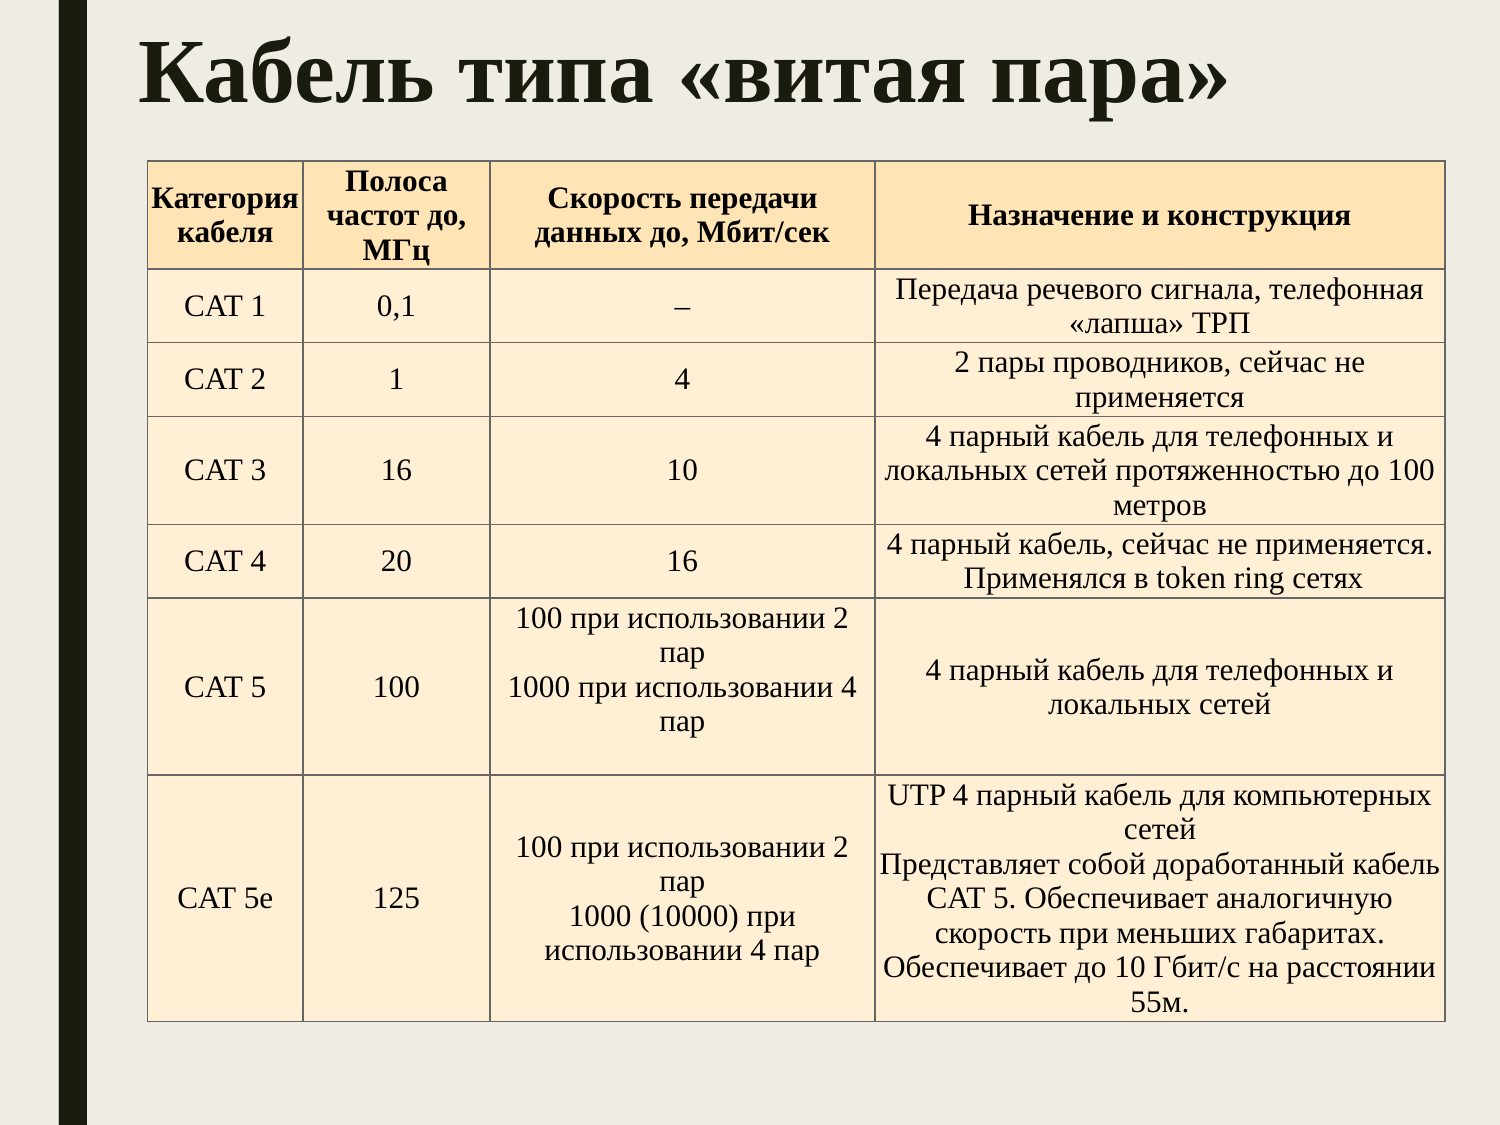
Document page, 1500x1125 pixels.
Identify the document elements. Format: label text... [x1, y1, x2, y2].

table_header Полоса частот до, МГц [304, 162, 489, 268]
table_cell 20 [304, 525, 489, 597]
text_box Кабель типа «витая пара» [123, 23, 1306, 149]
table_cell 4 [491, 343, 874, 416]
table_cell 125 [304, 776, 489, 1021]
table_cell CAT 5 [148, 599, 302, 774]
table_cell CAT 4 [148, 525, 302, 597]
table_cell 10 [491, 417, 874, 524]
table_header Категория кабеля [148, 162, 302, 268]
table_cell CAT 2 [148, 343, 302, 416]
table_cell 4 парный кабель для телефонных и локальных сетей [876, 599, 1444, 774]
table_cell 100 при использовании 2 пар 1000 при использовании 4 пар [491, 599, 874, 774]
table_cell – [491, 270, 874, 342]
table_cell 16 [304, 417, 489, 524]
table_cell Передача речевого сигнала, телефонная «лапша» ТРП [876, 270, 1444, 342]
table_cell CAT 5e [148, 776, 302, 1021]
table_cell 1 [304, 343, 489, 416]
table_cell 4 парный кабель для телефонных и локальных сетей протяженностью до 100 метров [876, 417, 1444, 524]
table_header Назначение и конструкция [876, 162, 1444, 268]
table_cell 100 при использовании 2 пар 1000 (10000) при использовании 4 пар [491, 776, 874, 1021]
table_cell 16 [491, 525, 874, 597]
table_cell 100 [304, 599, 489, 774]
table_cell 2 пары проводников, сейчас не применяется [876, 343, 1444, 416]
table_cell CAT 3 [148, 417, 302, 524]
table_cell CAT 1 [148, 270, 302, 342]
table_header Скорость передачи данных до, Мбит/сек [491, 162, 874, 268]
table_cell 0,1 [304, 270, 489, 342]
table_cell UTP 4 парный кабель для компьютерных сетей Представляет собой доработанный кабель CAT 5. Обеспечивает аналогичную скорость при меньших габаритах. Обеспечивает до 10 Гбит/с на расстоянии 55м. [876, 776, 1444, 1021]
table_cell 4 парный кабель, сейчас не применяется. Применялся в token ring сетях [876, 525, 1444, 597]
